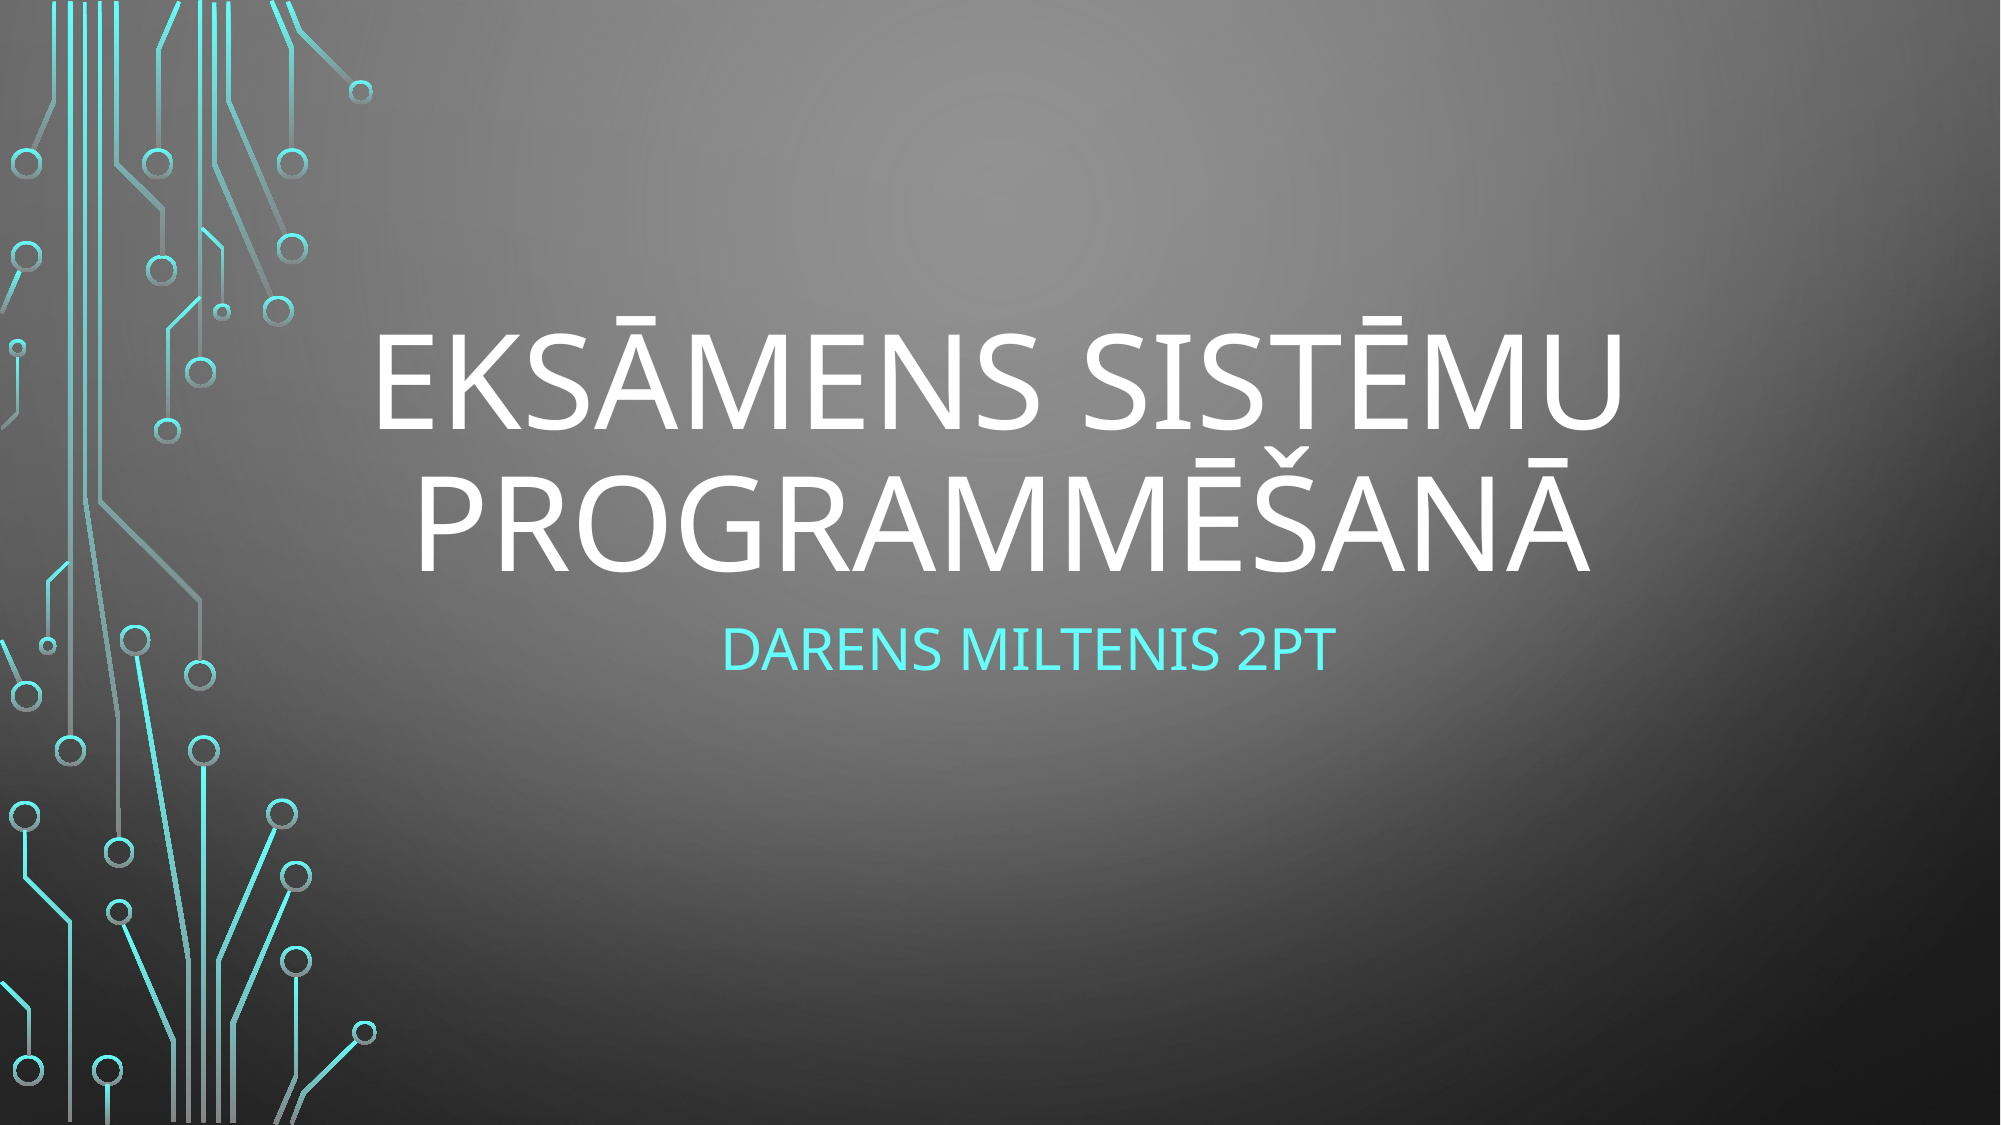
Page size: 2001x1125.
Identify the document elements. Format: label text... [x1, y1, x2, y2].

title Eksāmens sistēmu programmēšanā [278, 216, 1722, 608]
subtitle Darens Miltenis 2pt [307, 590, 1750, 863]
